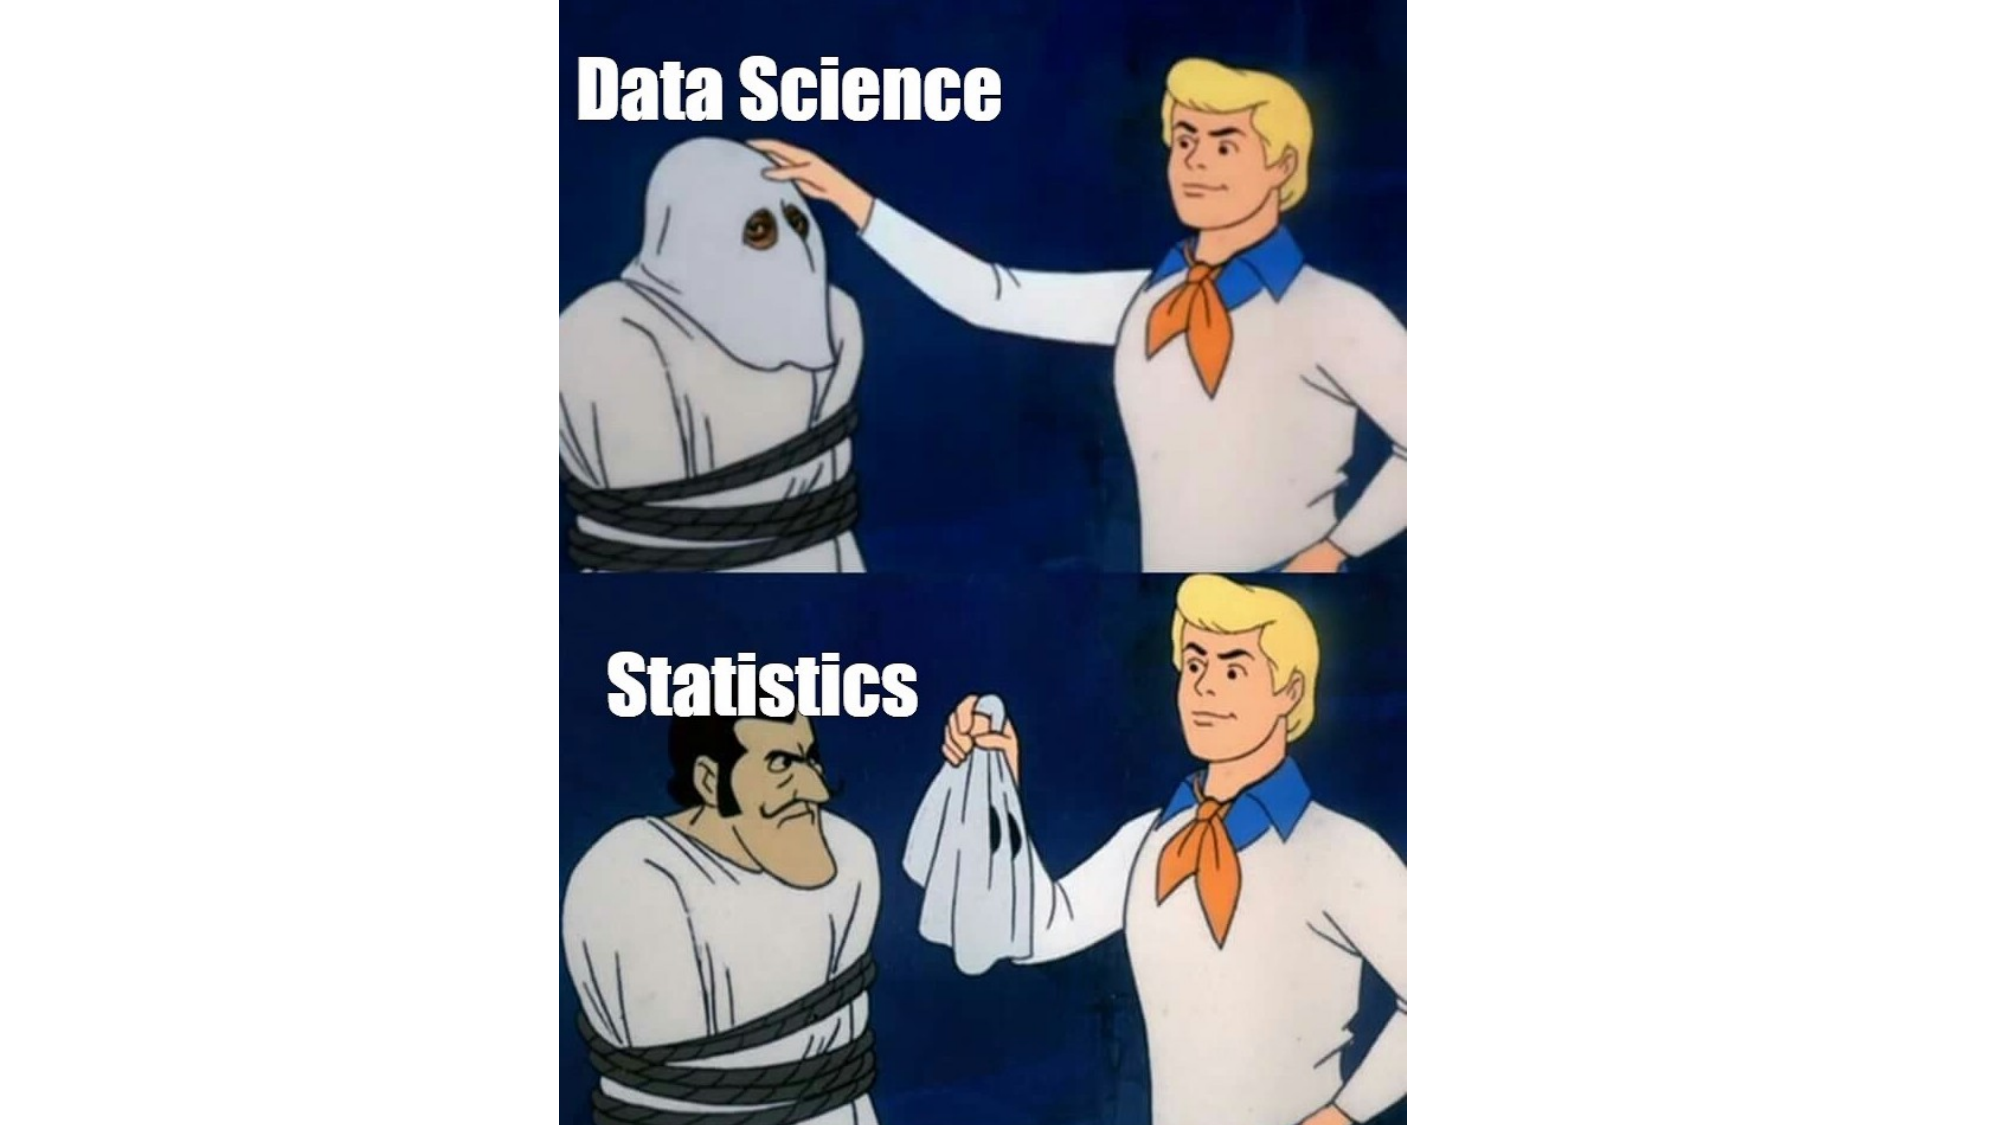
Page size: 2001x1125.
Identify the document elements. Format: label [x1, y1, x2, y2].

picture [559, 0, 1407, 1125]
